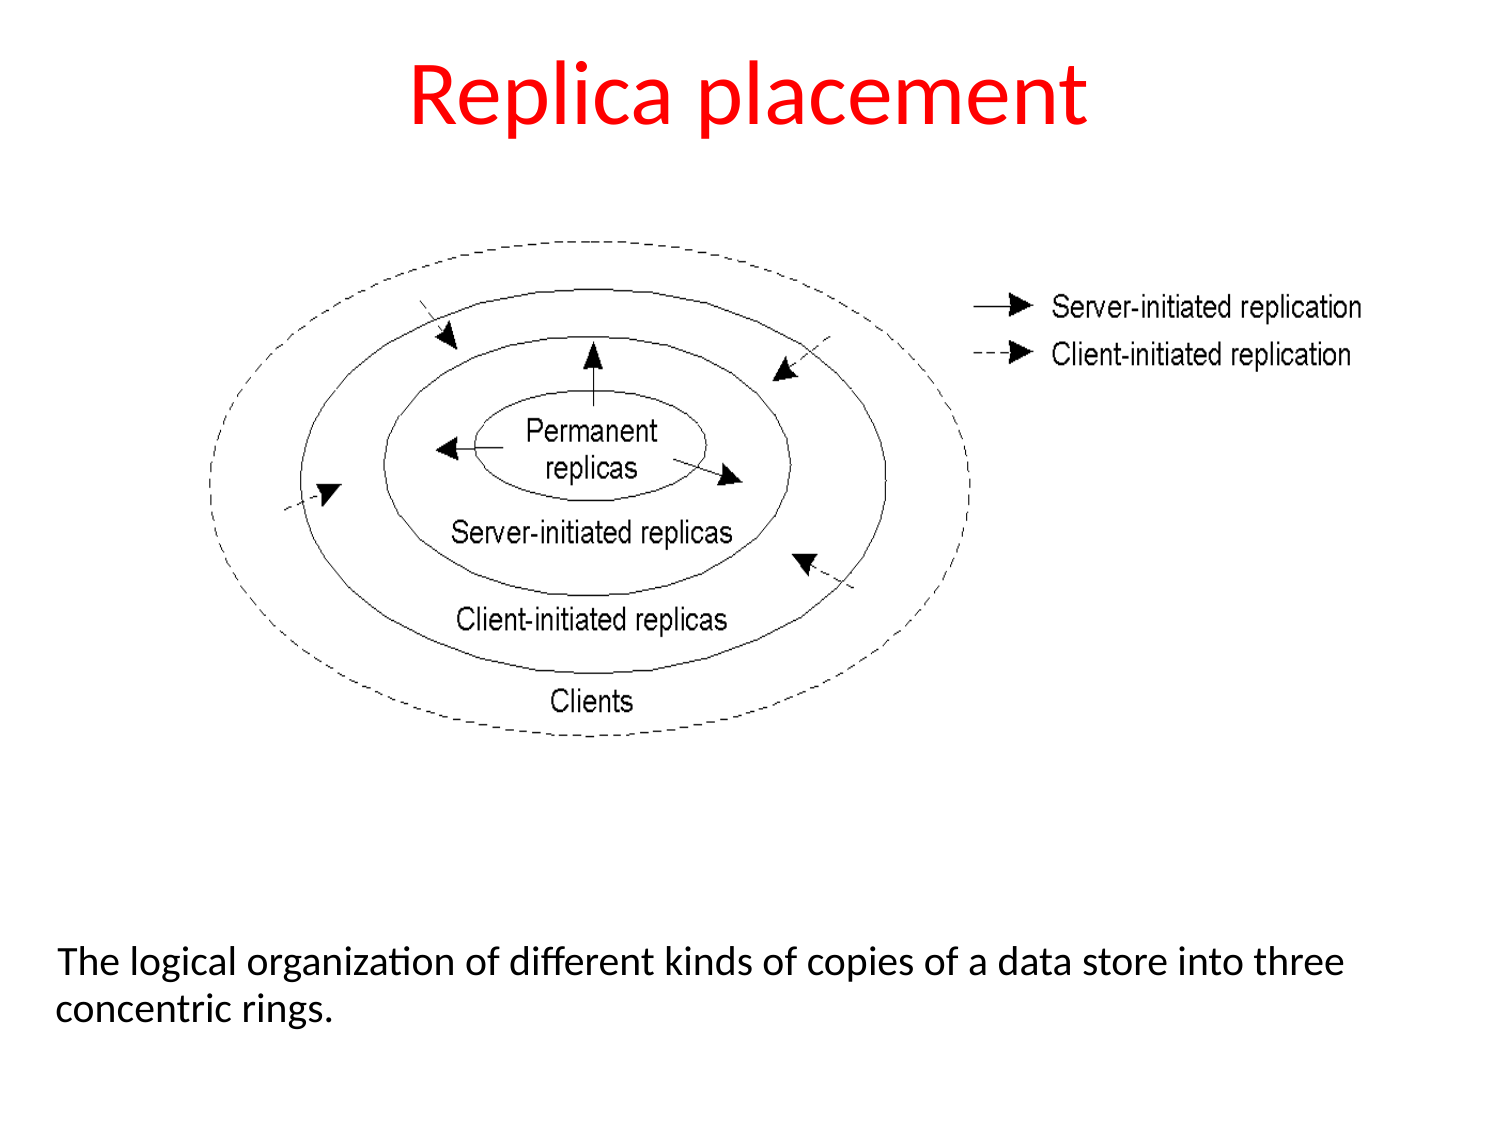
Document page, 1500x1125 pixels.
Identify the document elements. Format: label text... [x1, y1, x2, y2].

title Replica placement [0, 0, 1500, 187]
list The logical organization of different kinds of copies of a data store into three concentric rings. [0, 937, 1500, 1125]
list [187, 212, 1388, 815]
